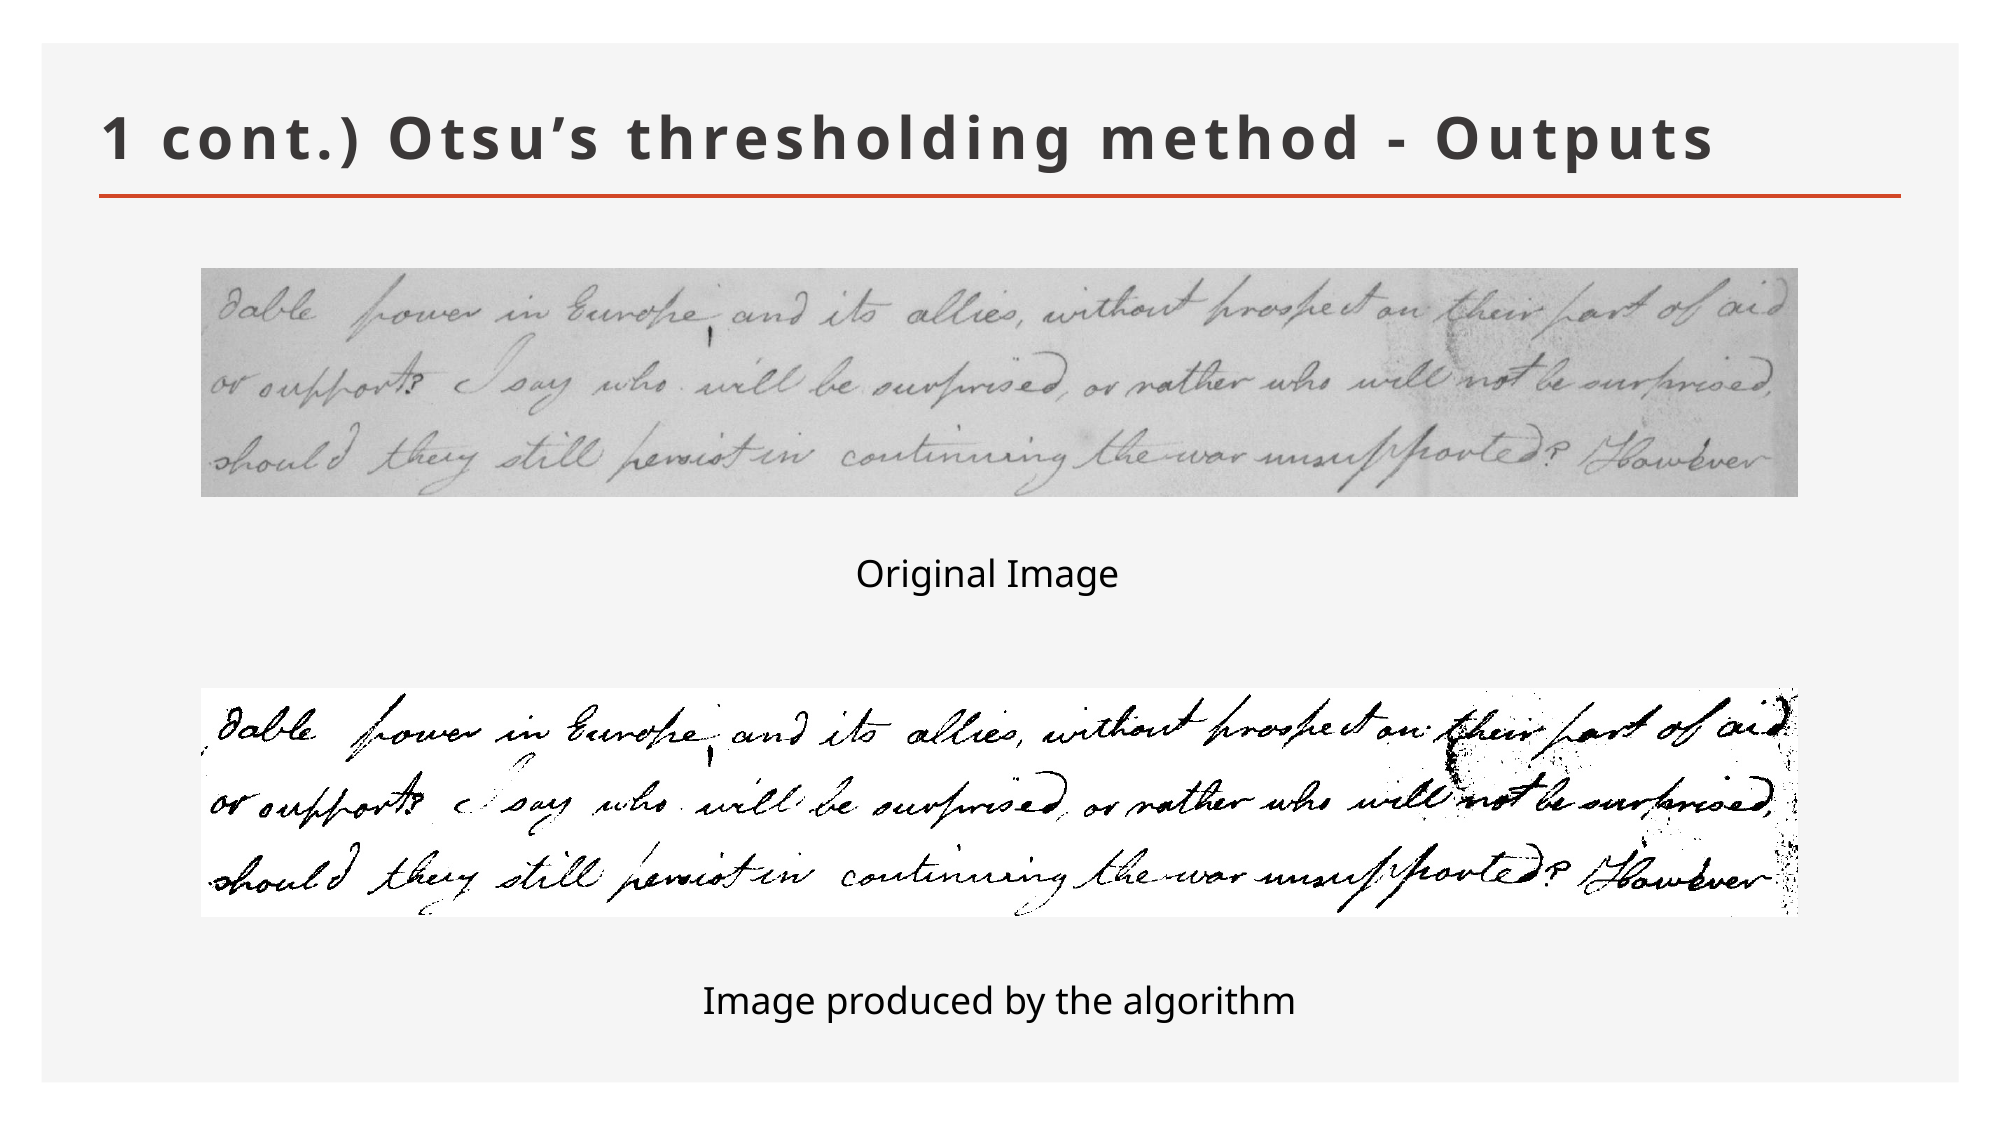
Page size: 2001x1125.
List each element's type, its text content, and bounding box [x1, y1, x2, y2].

picture [201, 268, 1798, 497]
text_box Original Image [552, 542, 1423, 603]
picture [201, 688, 1798, 917]
text_box Image produced by the algorithm [564, 970, 1436, 1030]
title 1 cont.) Otsu’s thresholding method - Outputs [85, 38, 1890, 179]
